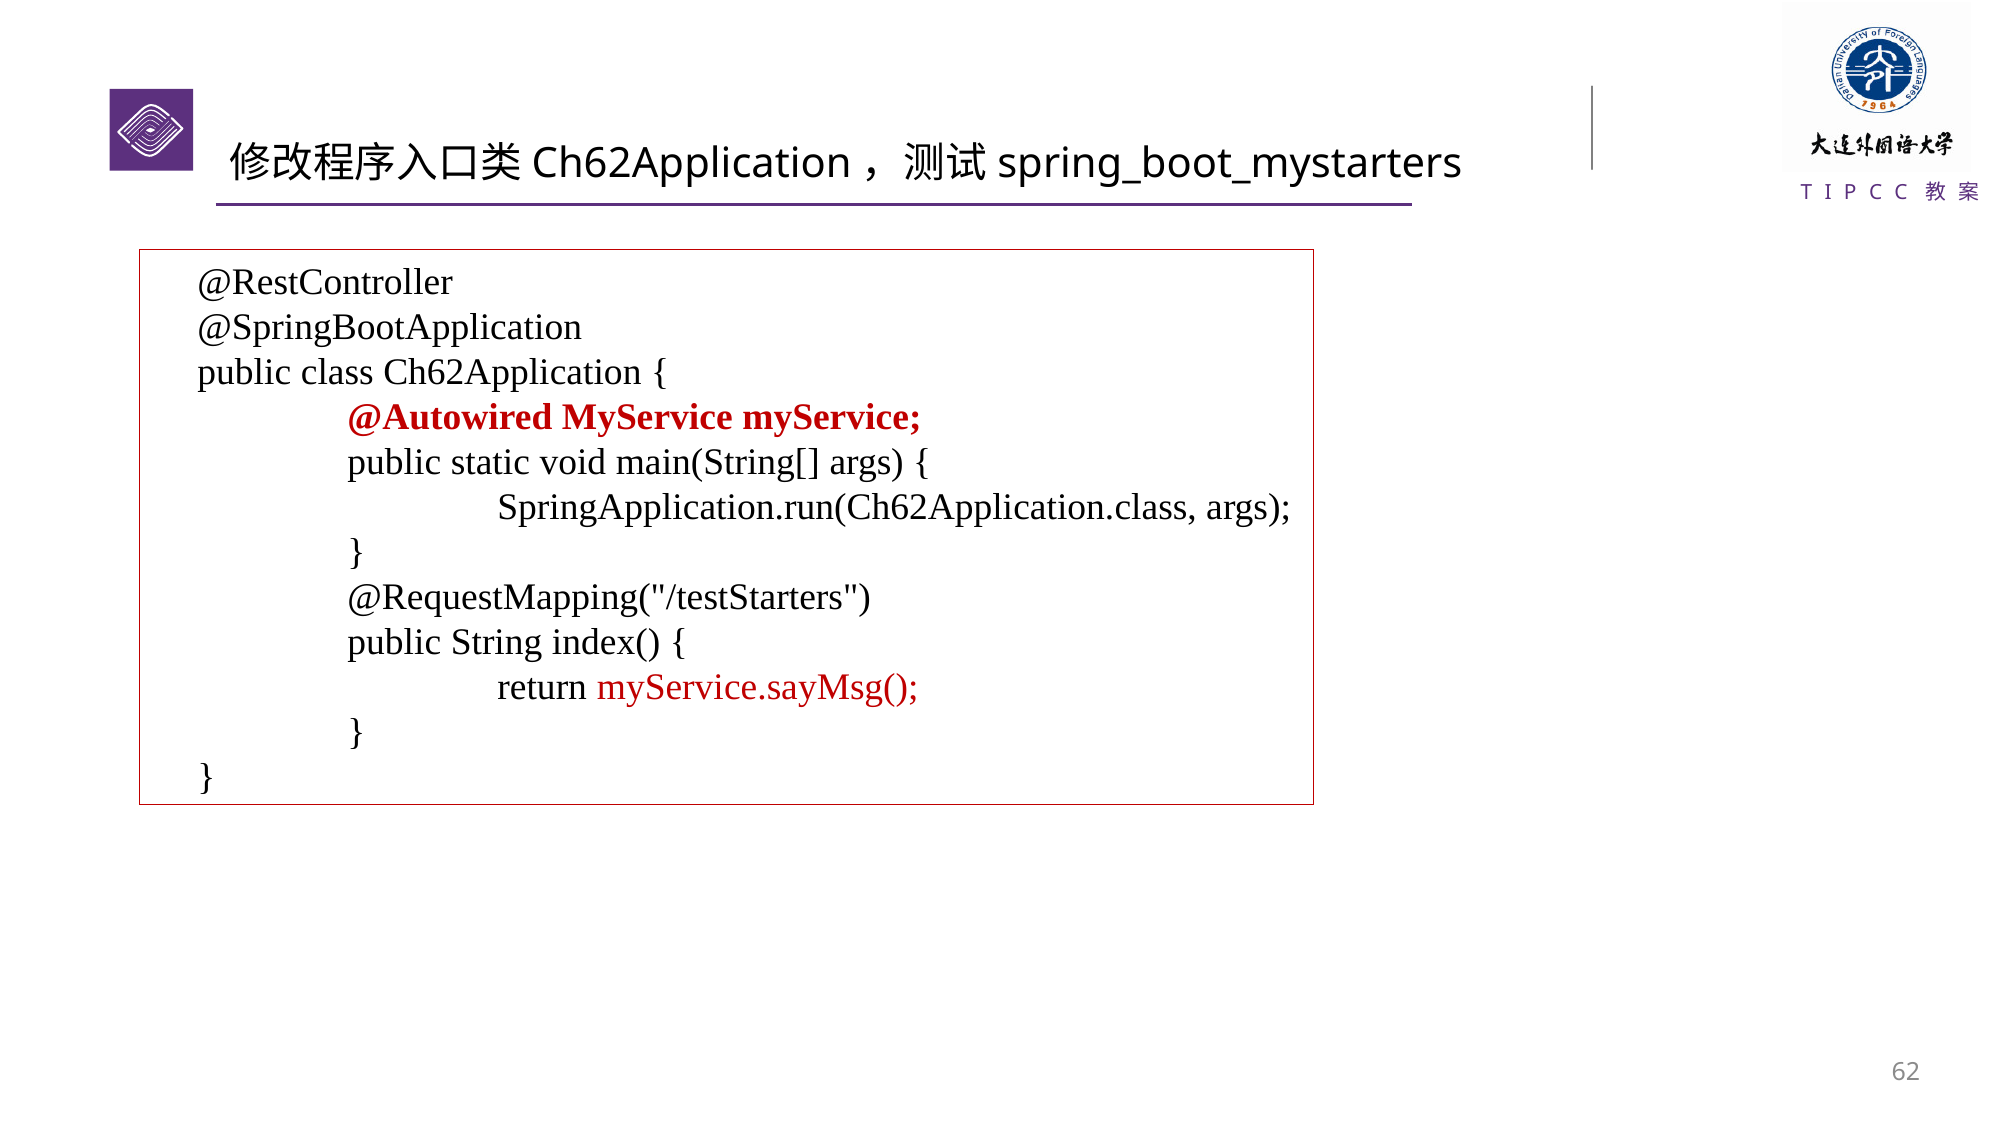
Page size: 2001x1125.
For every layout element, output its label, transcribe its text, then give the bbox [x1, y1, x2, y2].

text_box @RestController @SpringBootApplication public class Ch62Application { @Autowired MyService myService; public static void main(String[] args) { SpringApplication.run(Ch62Application.class, args); } @RequestMapping("/testStarters") public String index() { return myService.sayMsg(); } } [139, 249, 1314, 805]
slide_number 61 [1485, 1042, 1936, 1103]
picture [1782, 2, 1971, 172]
title 修改程序入口类Ch62Application，测试spring_boot_mystarters [214, 124, 1564, 205]
